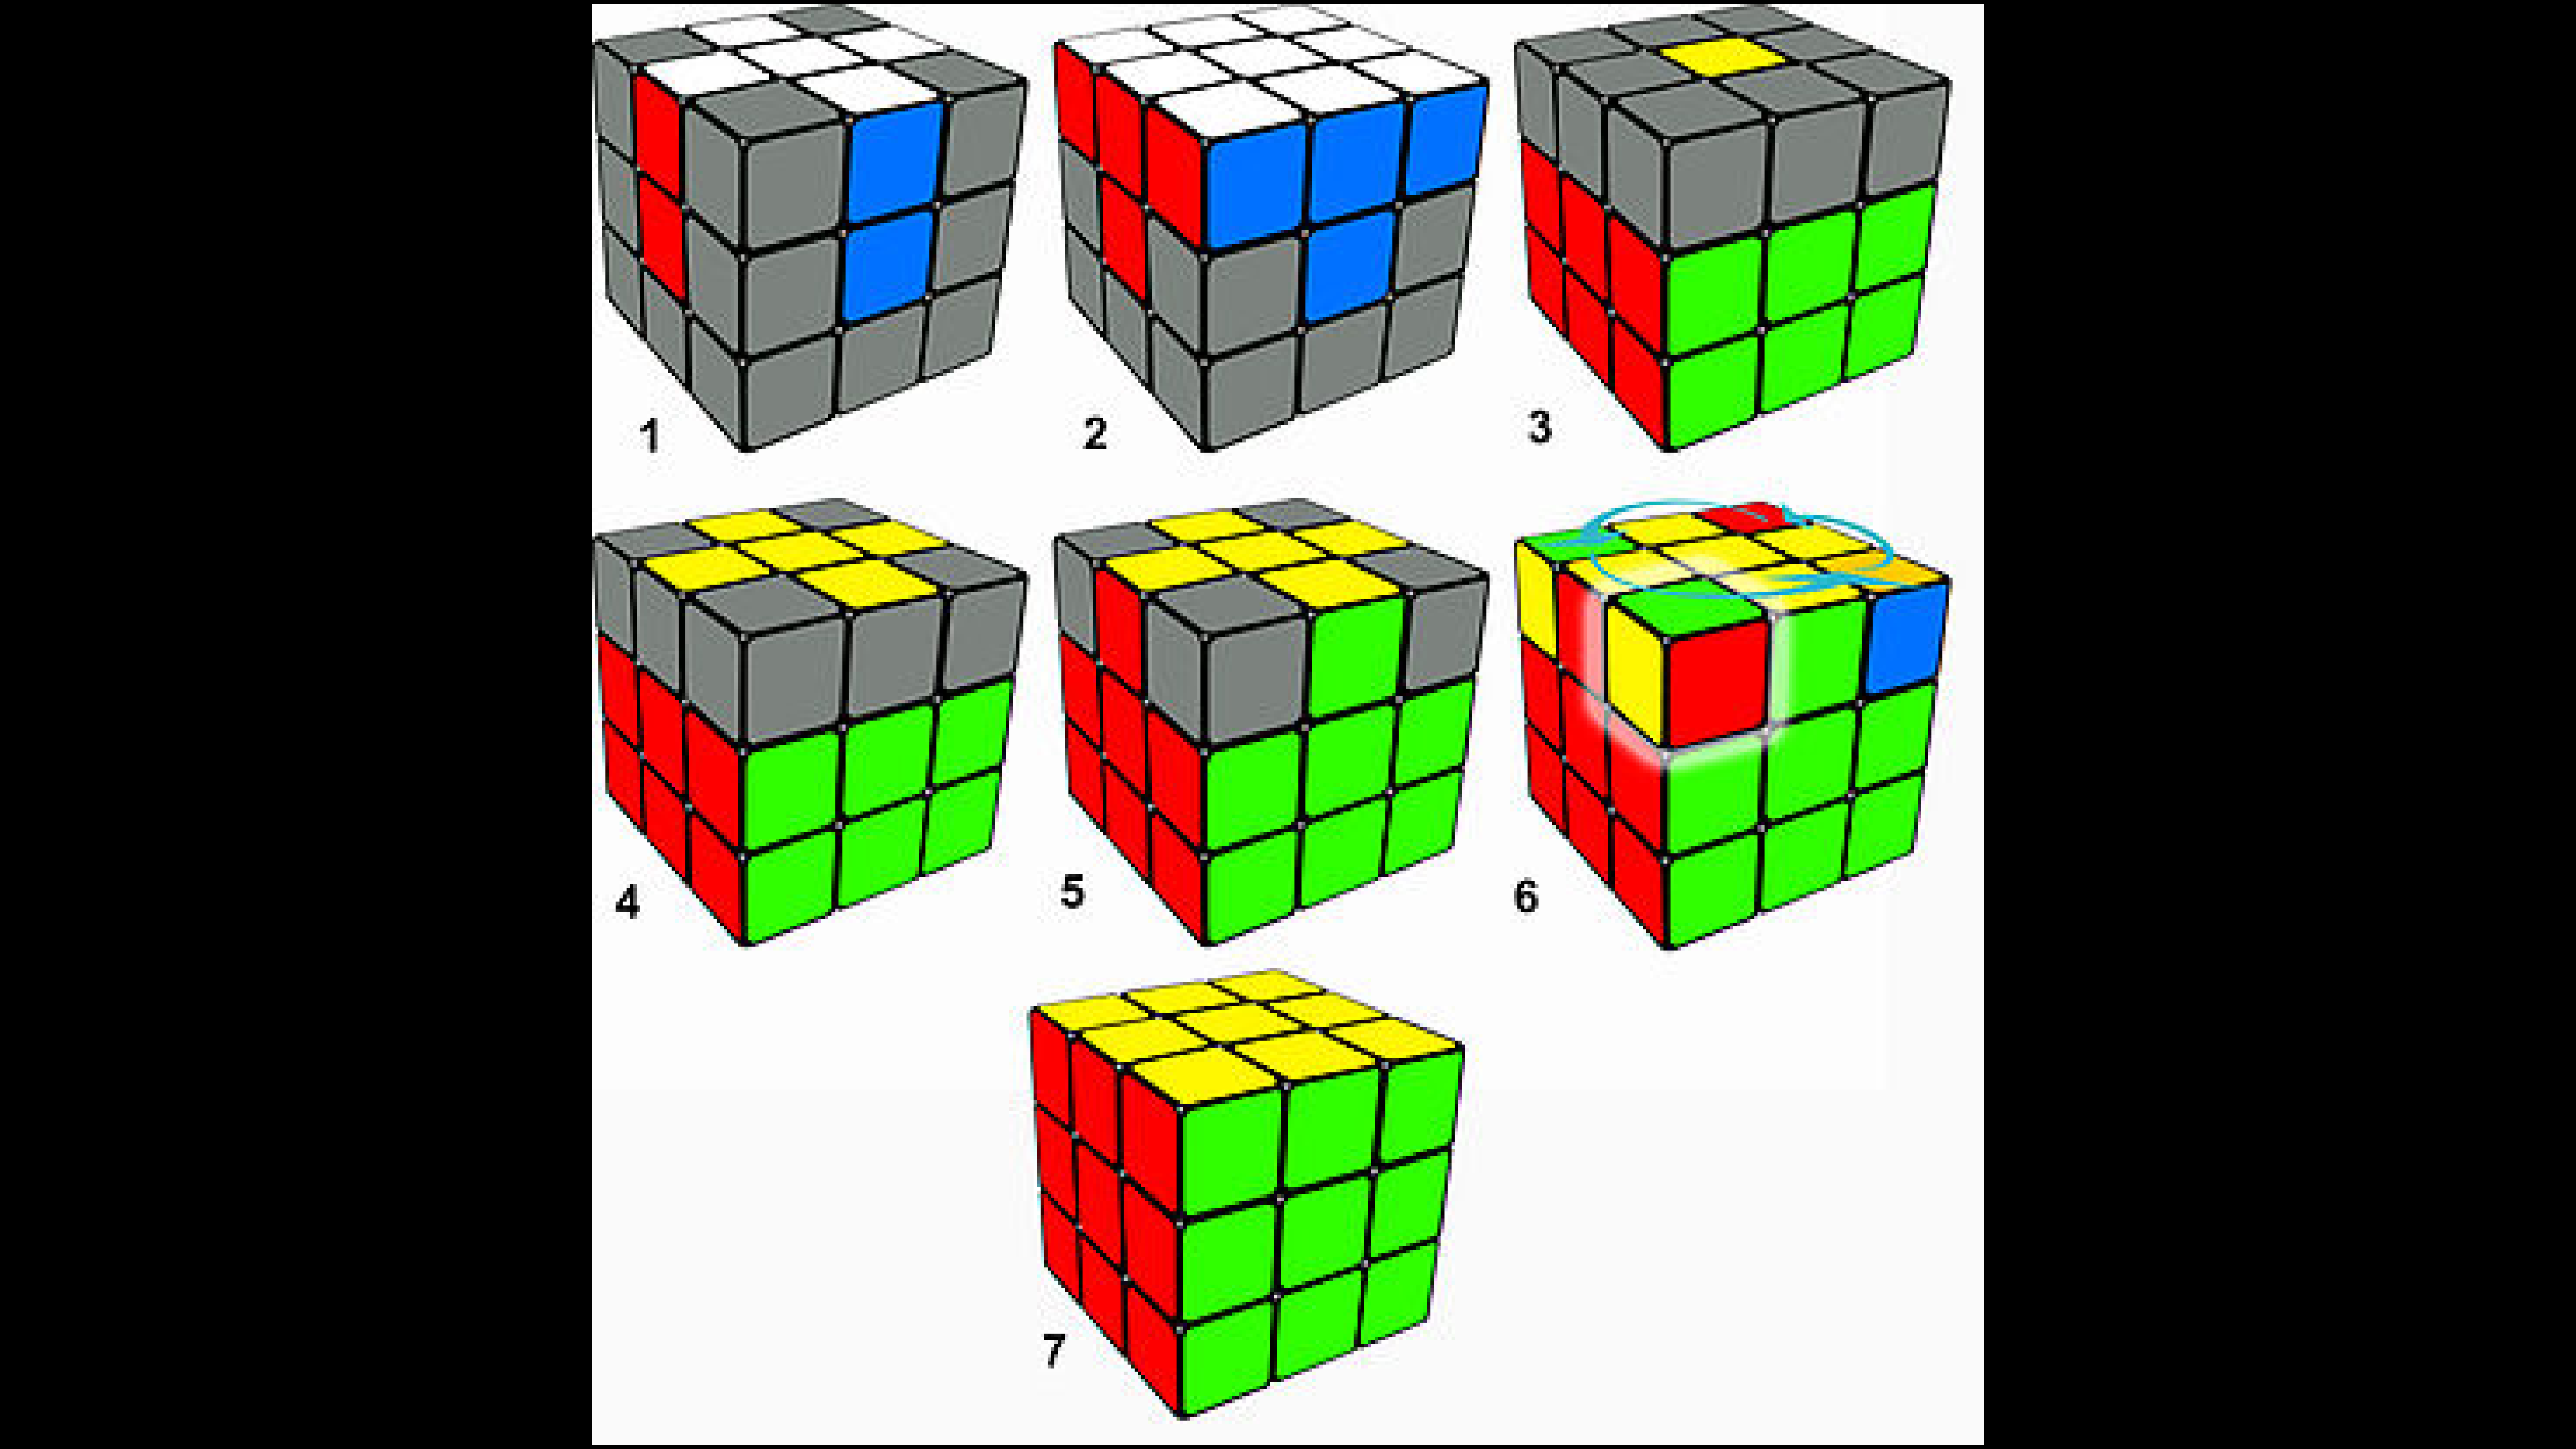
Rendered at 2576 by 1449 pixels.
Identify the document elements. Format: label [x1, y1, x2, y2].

picture [592, 4, 1984, 1445]
